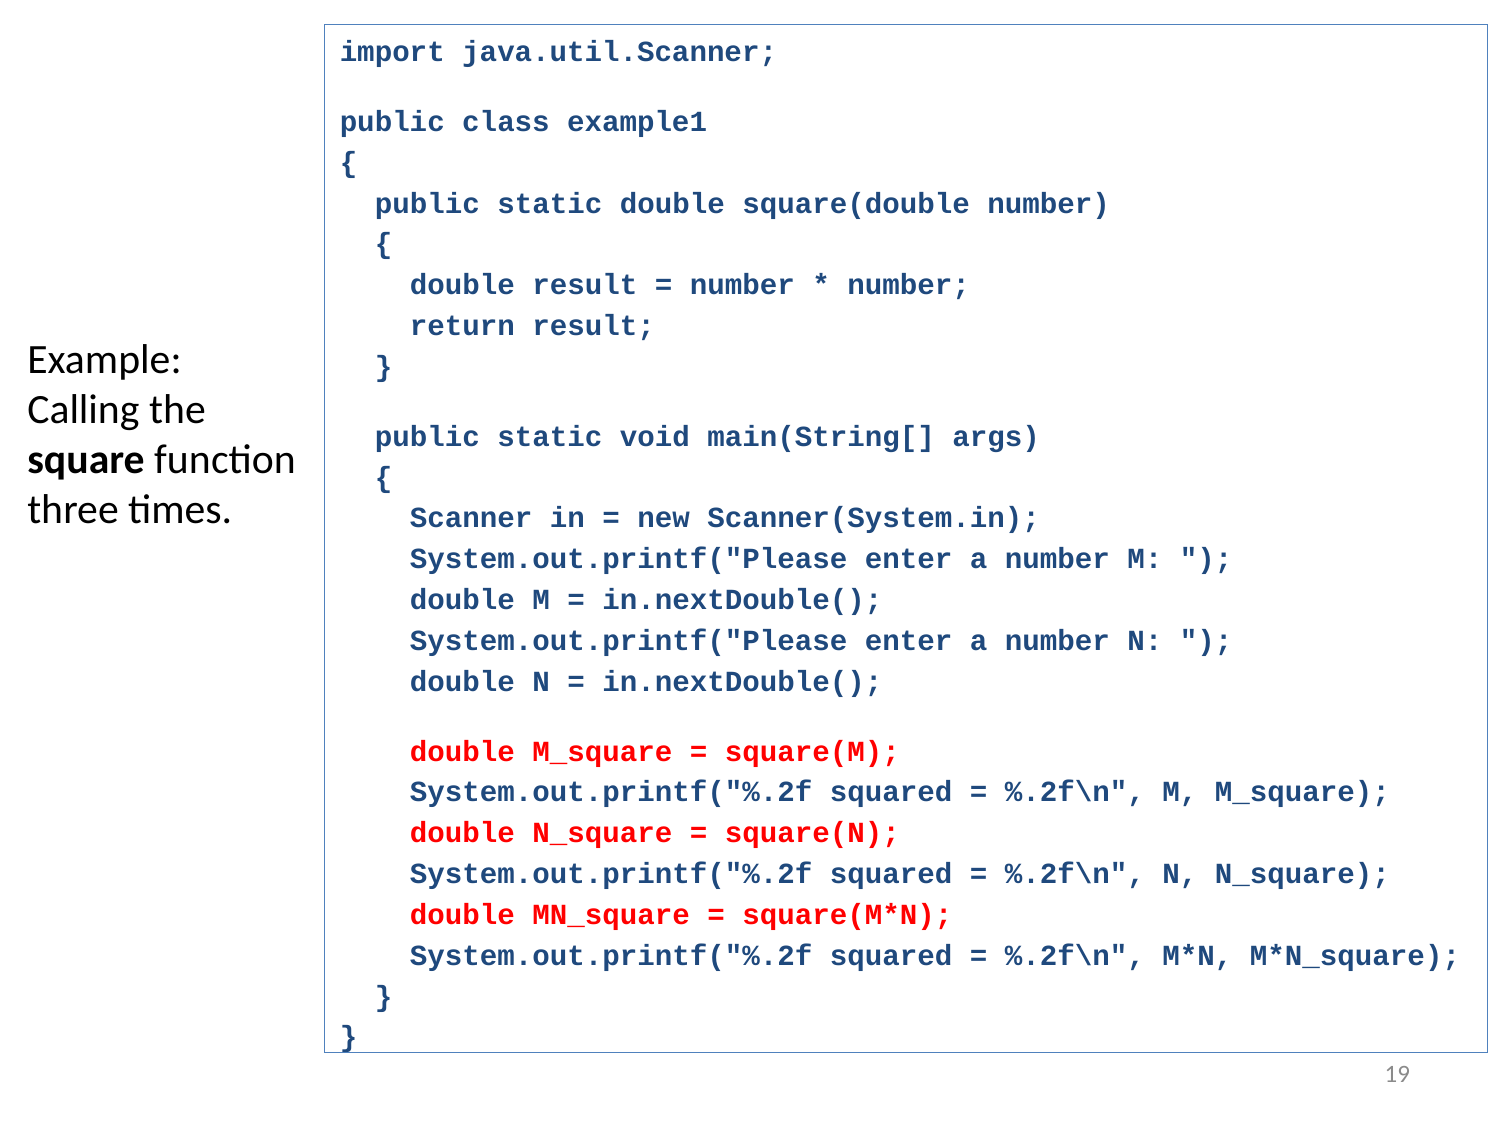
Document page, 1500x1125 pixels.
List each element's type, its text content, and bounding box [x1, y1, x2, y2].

slide_number 19 [1074, 1053, 1425, 1103]
text_box import java.util.Scanner; public class example1 { public static double square(double number) { double result = number * number; return result; } public static void main(String[] args) { Scanner in = new Scanner(System.in); System.out.printf("Please enter a number M: "); double M = in.nextDouble(); System.out.printf("Please enter a number N: "); double N = in.nextDouble(); double M_square = square(M); System.out.printf("%.2f squared = %.2f\n", M, M_square); double N_square = square(N); System.out.printf("%.2f squared = %.2f\n", N, N_square); double MN_square = square(M*N); System.out.printf("%.2f squared = %.2f\n", M*N, M*N_square); } } [324, 24, 1488, 1053]
text_box Example: Calling the square function three times. [12, 324, 313, 540]
